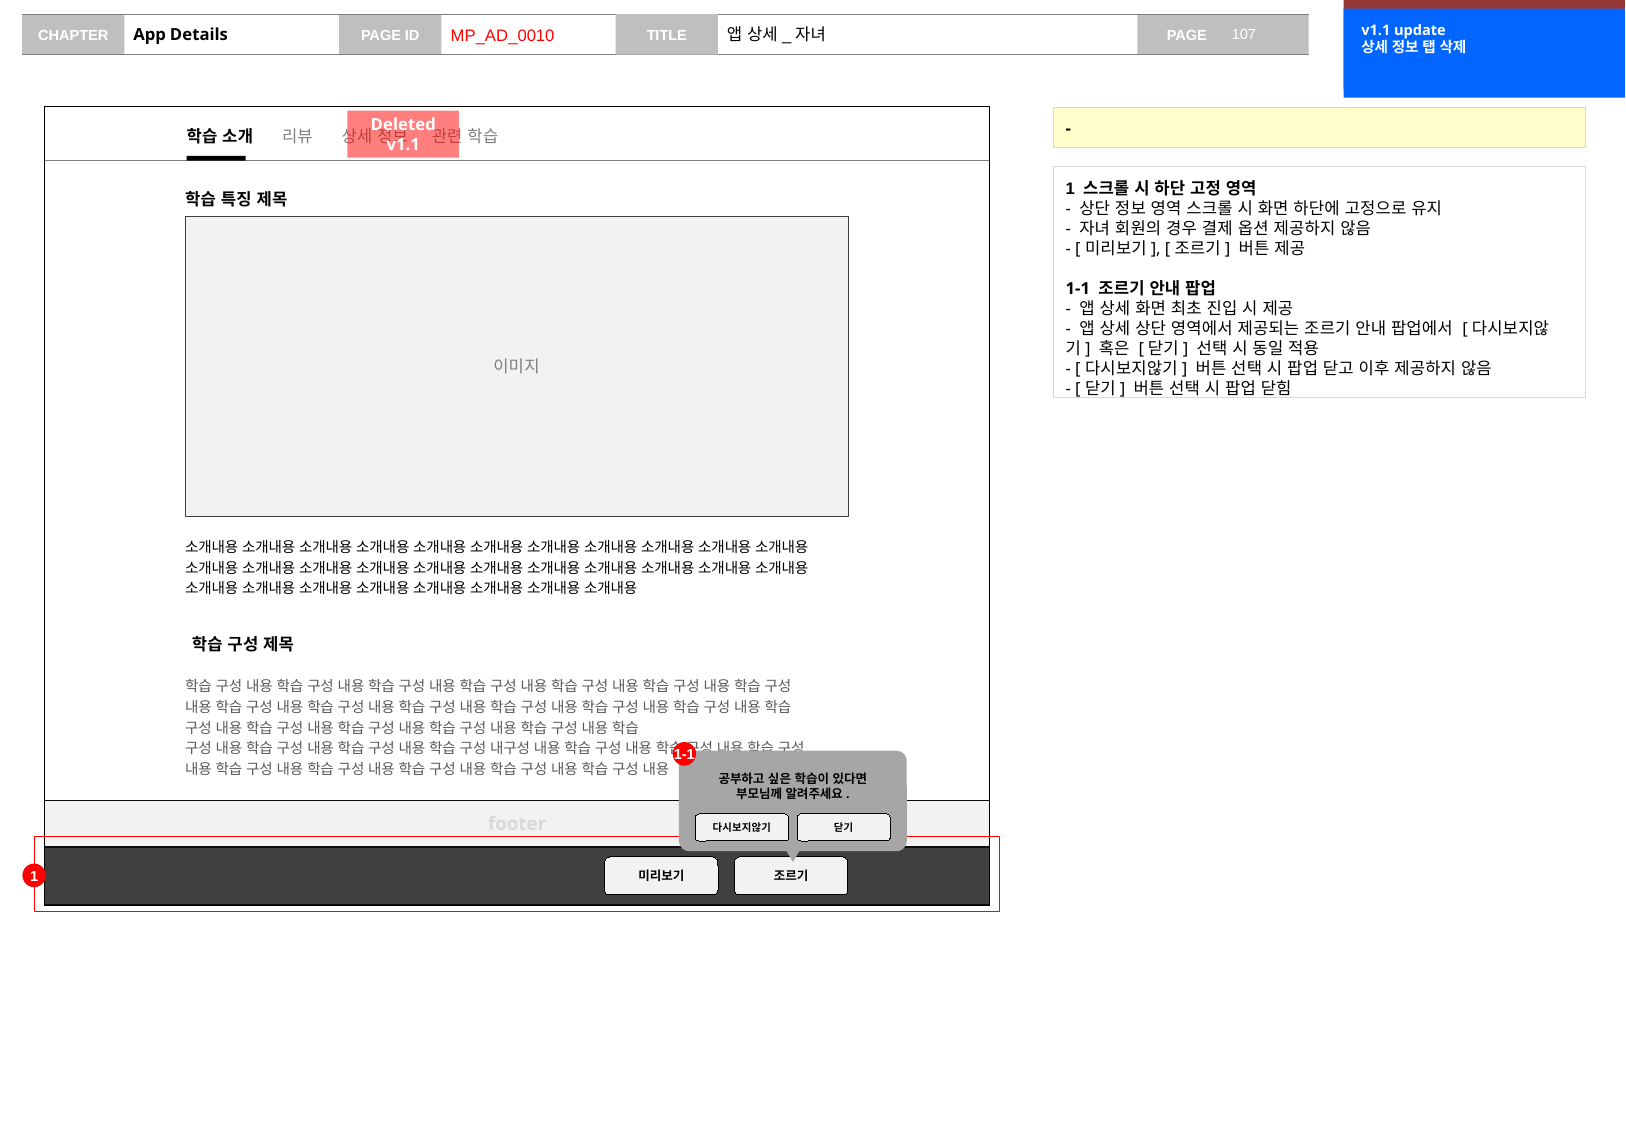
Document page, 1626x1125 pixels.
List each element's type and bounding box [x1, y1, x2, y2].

list [441, 16, 616, 53]
list [717, 16, 1138, 53]
title [124, 16, 340, 53]
text_box [1053, 166, 1586, 398]
text_box [1343, 0, 1625, 98]
text_box [20, 104, 1000, 912]
text_box [1053, 107, 1586, 148]
